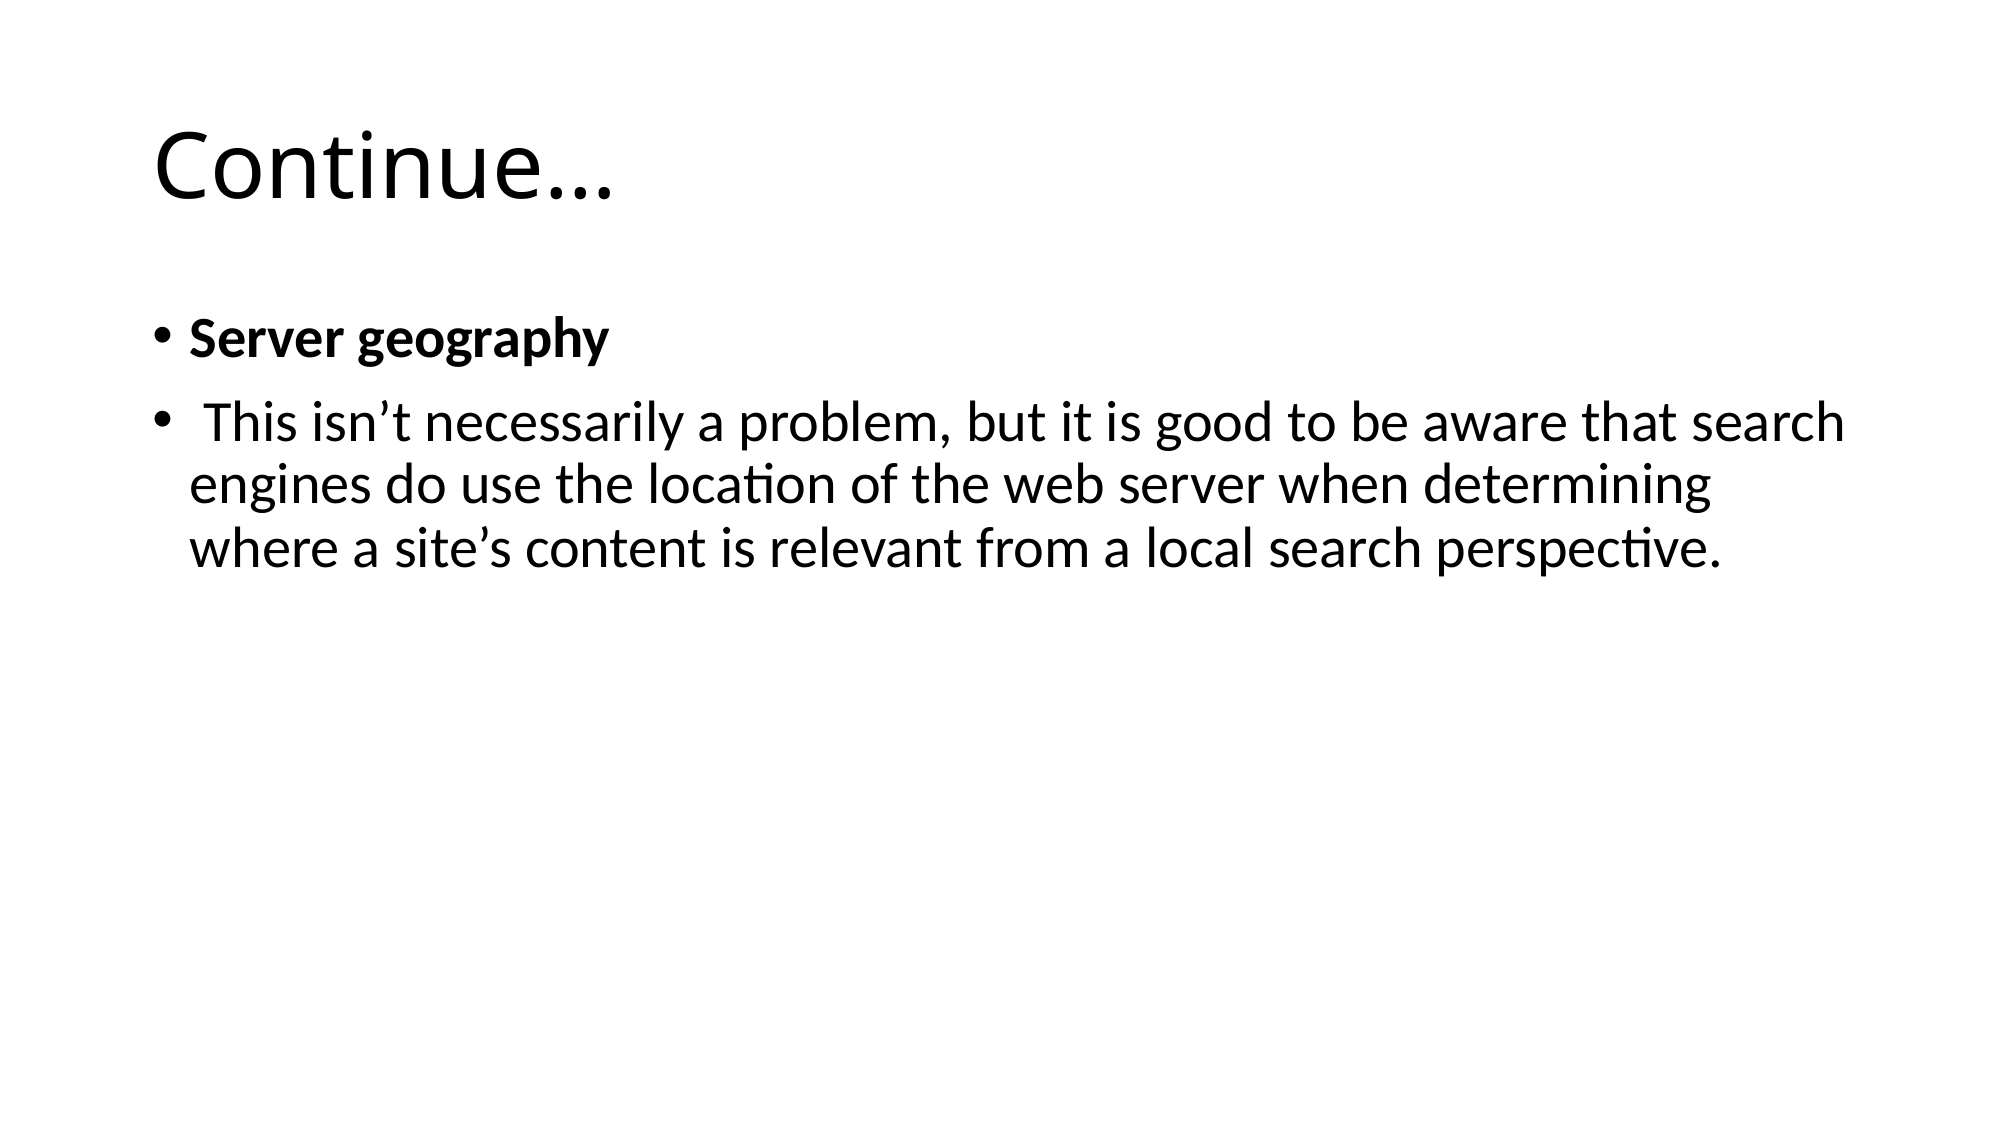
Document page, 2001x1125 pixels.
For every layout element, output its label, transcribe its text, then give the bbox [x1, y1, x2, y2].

list Server geography This isn’t necessarily a problem, but it is good to be aware that search engines do use the location of the web server when determining where a site’s content is relevant from a local search perspective. [137, 299, 1863, 1014]
title Continue… [137, 59, 1863, 278]
